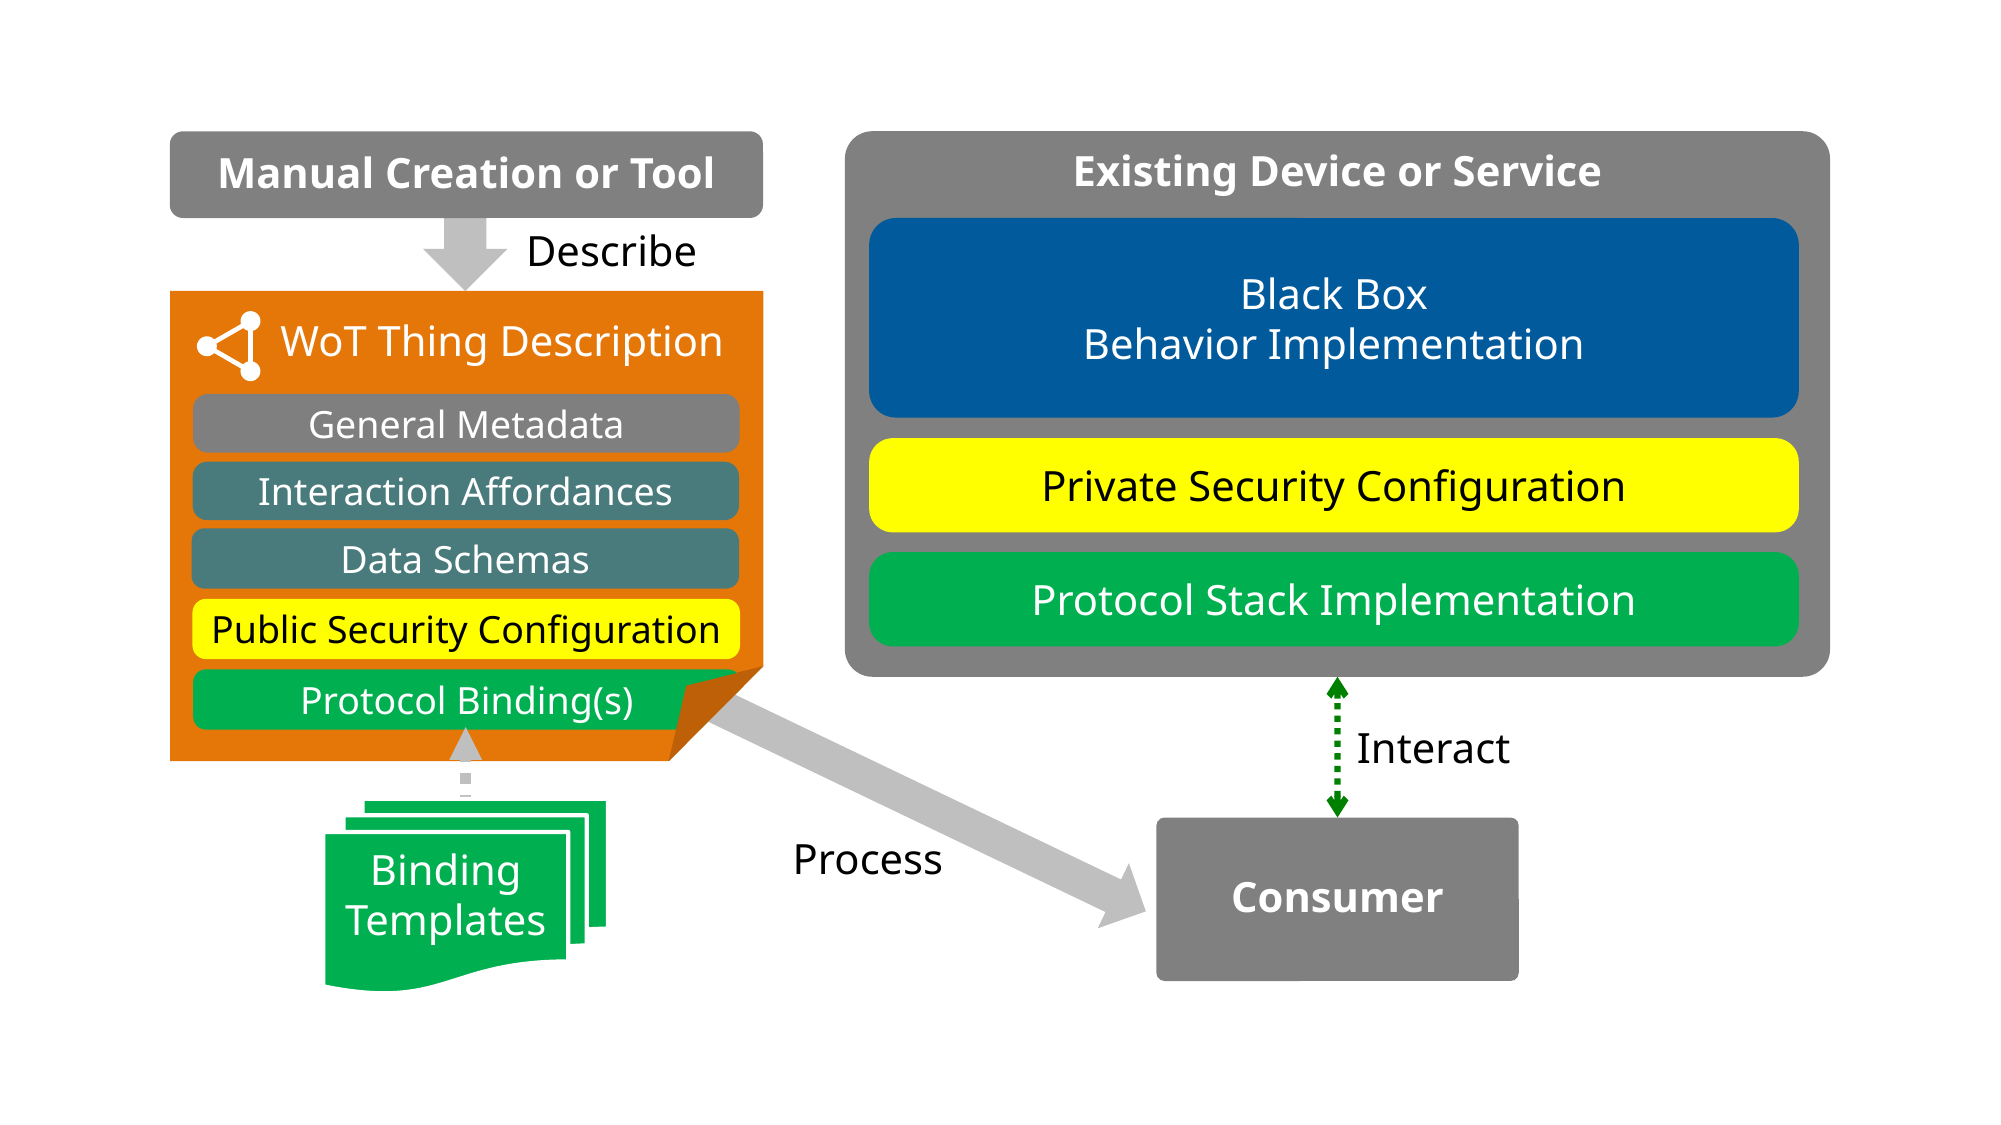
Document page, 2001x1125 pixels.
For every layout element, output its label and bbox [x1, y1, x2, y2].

text_box [169, 131, 1831, 994]
text_box [0, 90, 2000, 1035]
